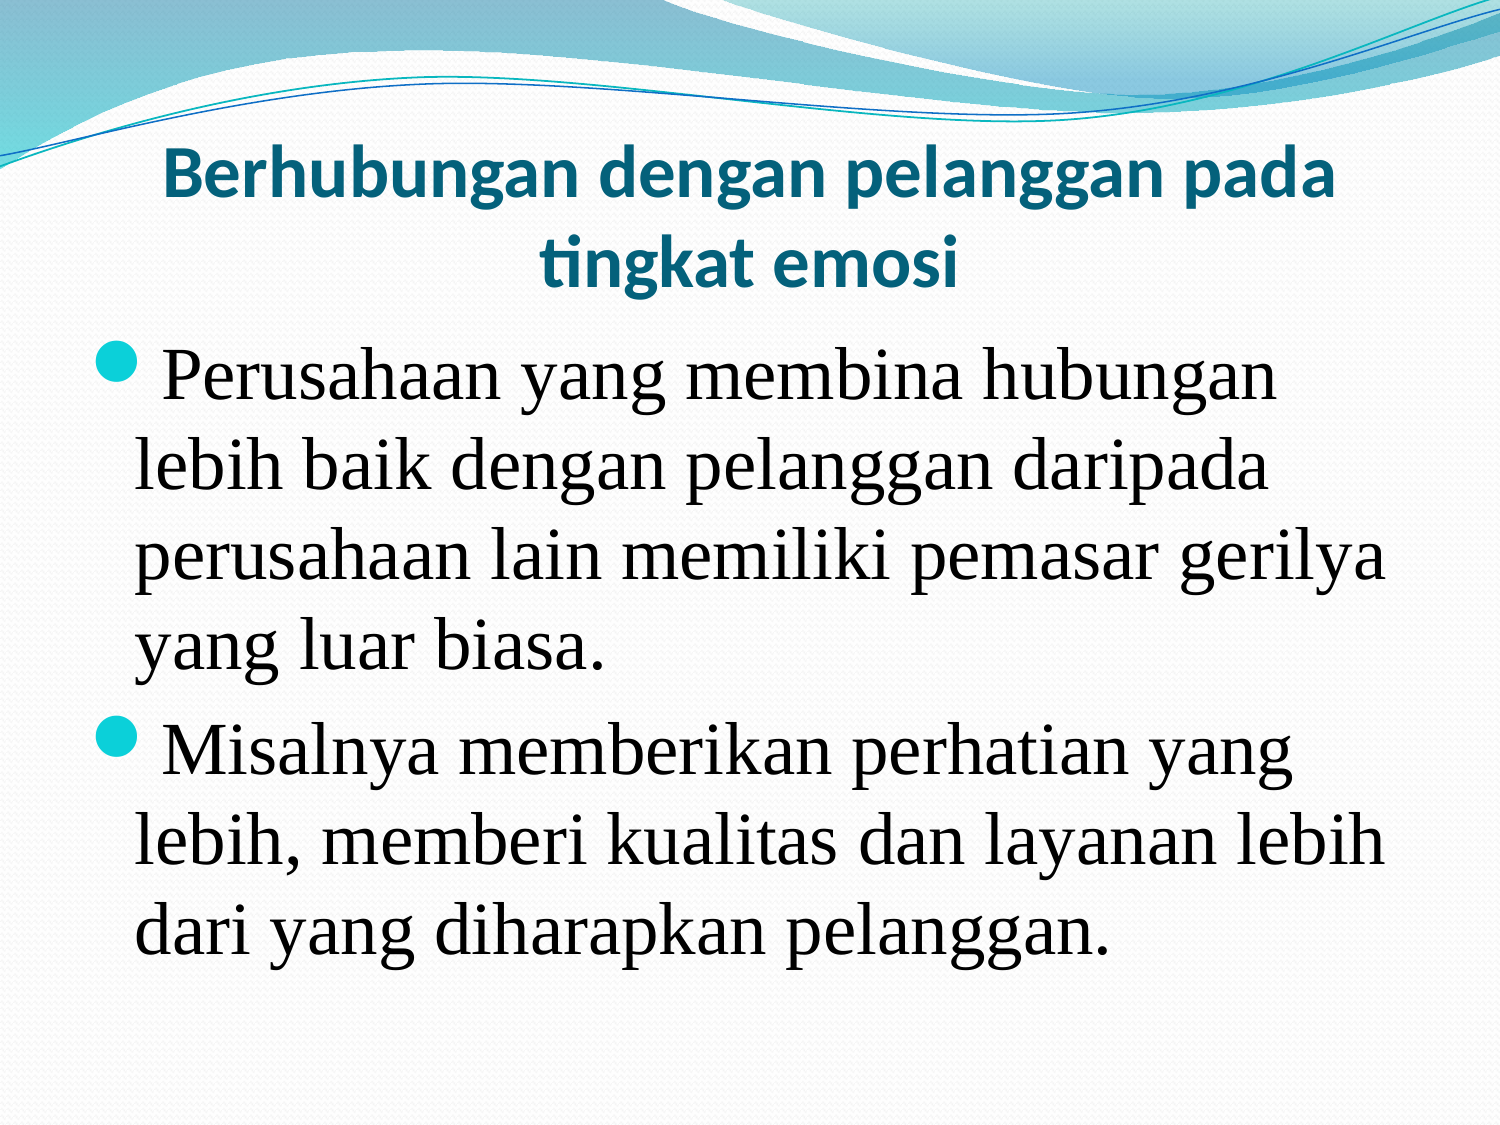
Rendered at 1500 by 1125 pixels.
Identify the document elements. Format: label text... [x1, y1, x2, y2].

list Perusahaan yang membina hubungan lebih baik dengan pelanggan daripada perusahaan lain memiliki pemasar gerilya yang luar biasa. Misalnya memberikan perhatian yang lebih, memberi kualitas dan layanan lebih dari yang diharapkan pelanggan. [75, 317, 1425, 1038]
title Berhubungan dengan pelanggan pada tingkat emosi [75, 115, 1425, 303]
